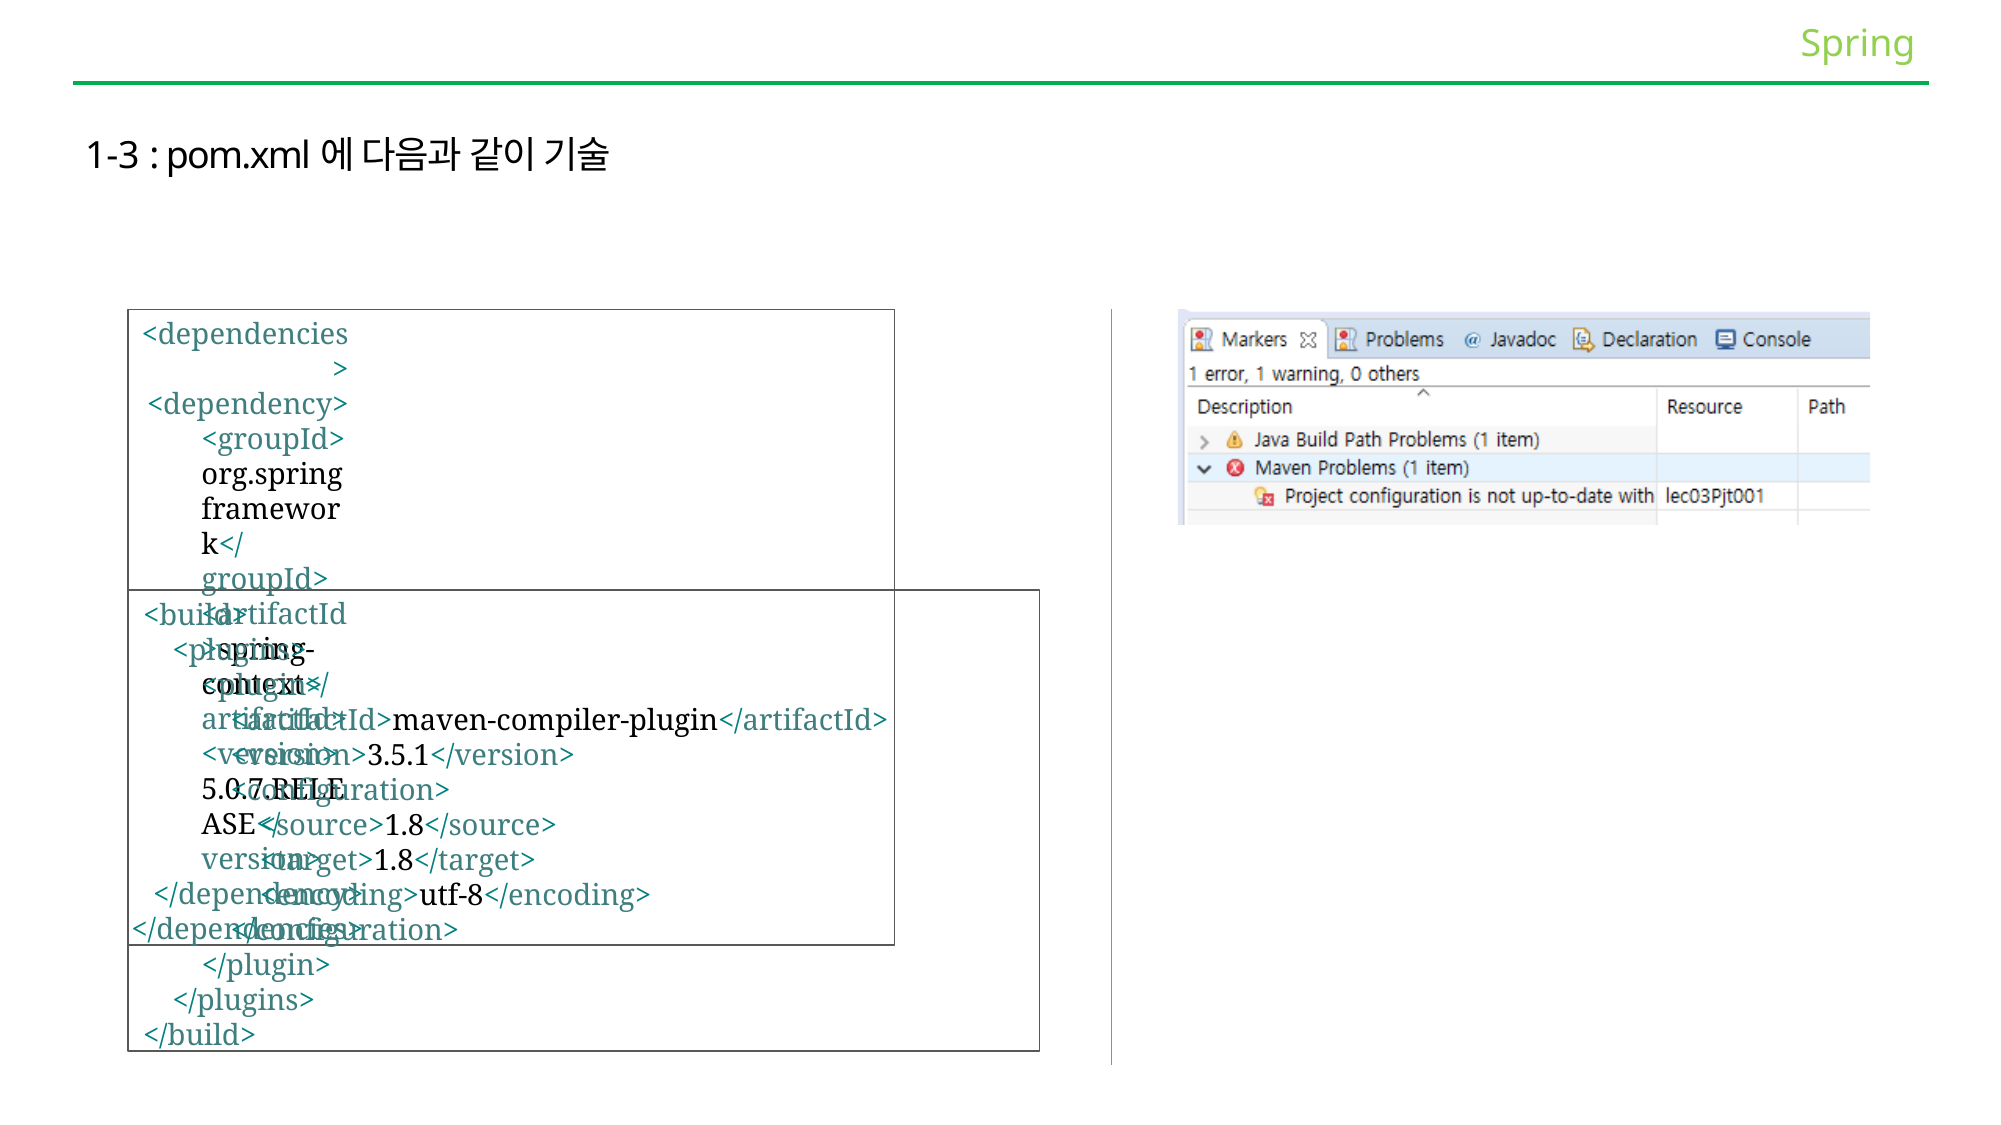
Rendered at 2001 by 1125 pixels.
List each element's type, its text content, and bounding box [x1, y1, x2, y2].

text_box 1-3 : pom.xml에 다음과 같이 기술 [83, 129, 753, 177]
text_box <dependencies> <dependency> <groupId>org.springframework</groupId> <artifactId>spring-context</artifactId> <version>5.0.7.RELEASE</version> </dependency> </dependencies> [127, 309, 895, 590]
text_box <build> <plugins> <plugin> <artifactId>maven-compiler-plugin</artifactId> <version>3.5.1</version> <configuration> <source>1.8</source> <target>1.8</target> <encoding>utf-8</encoding> </configuration> </plugin> </plugins> </build> [127, 590, 1040, 1052]
text_box Spring [1785, 11, 1931, 72]
text_box [1177, 309, 1871, 525]
